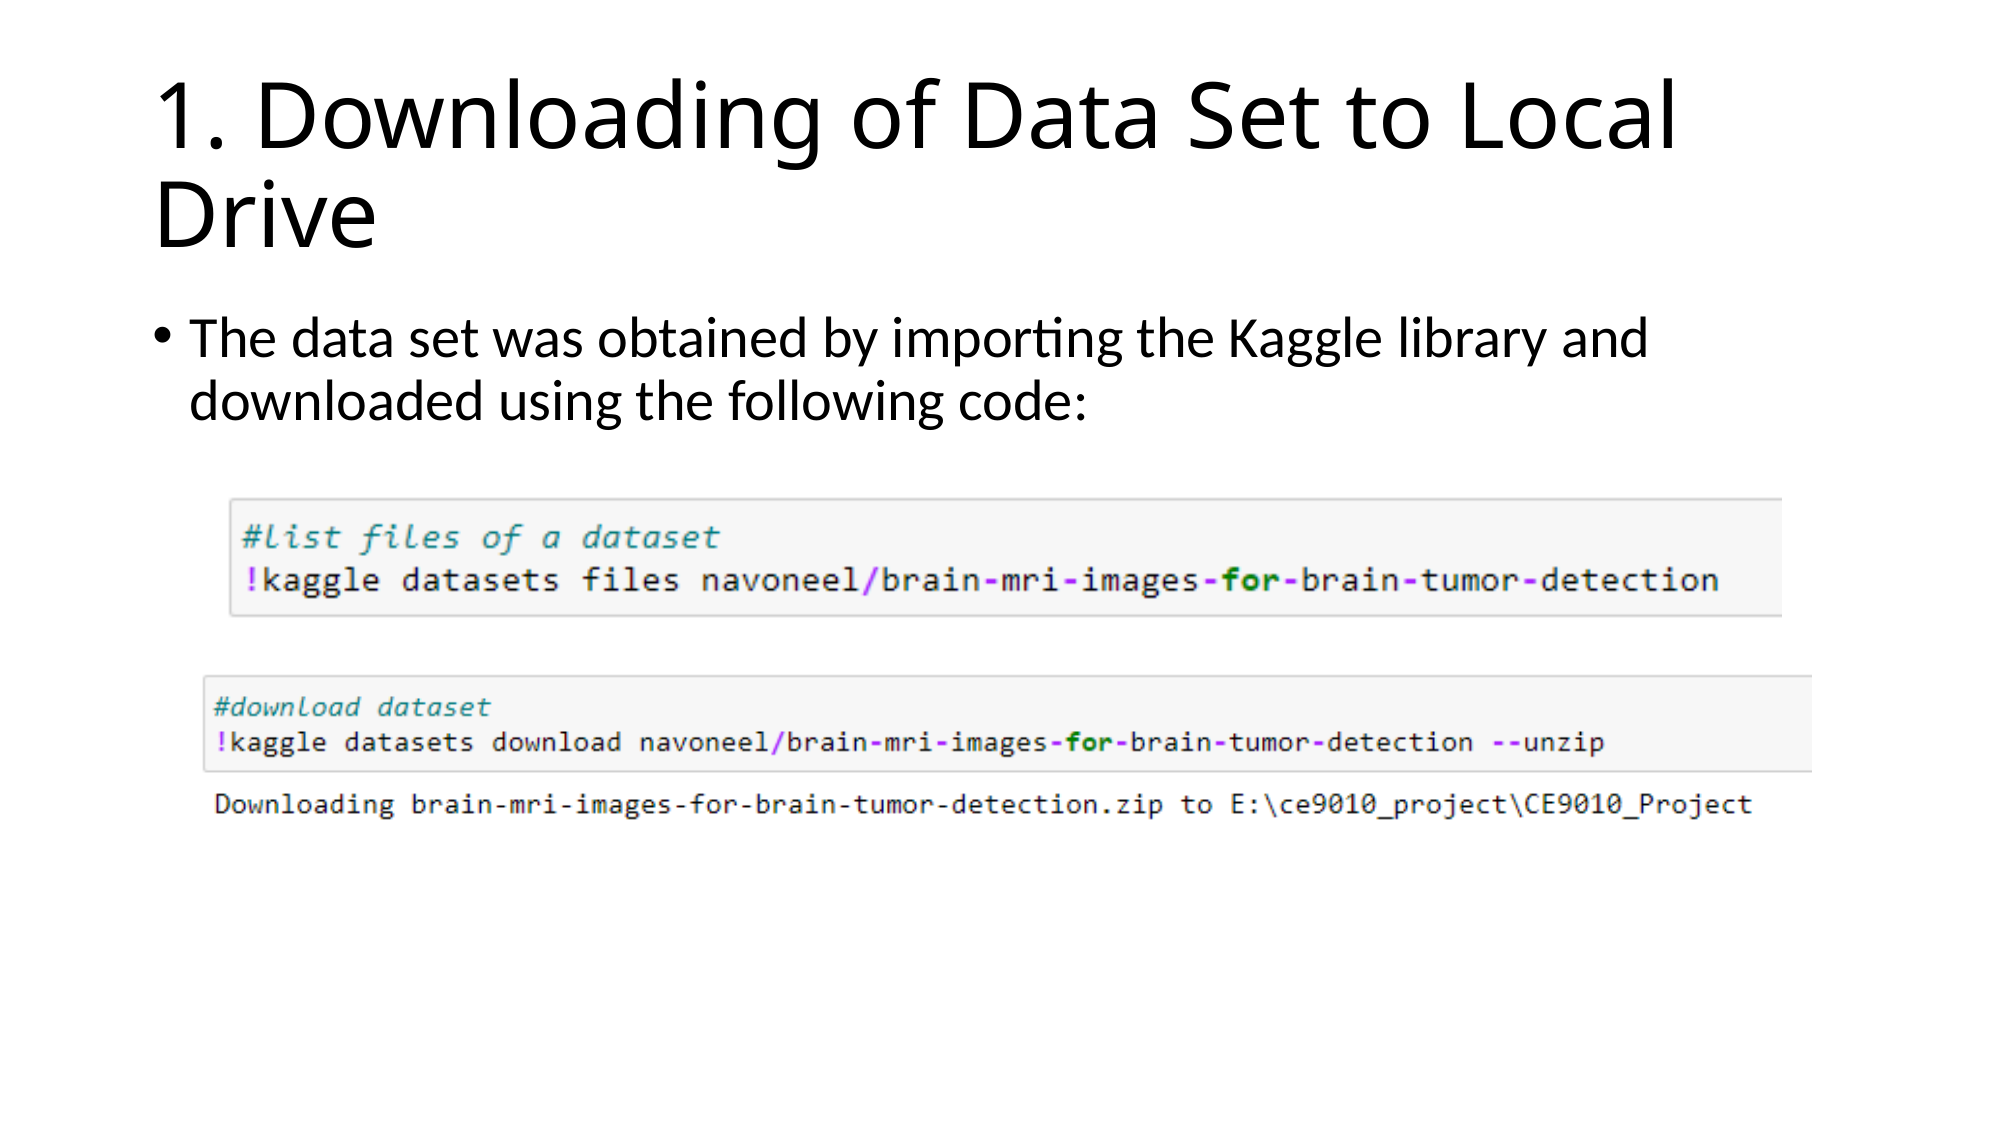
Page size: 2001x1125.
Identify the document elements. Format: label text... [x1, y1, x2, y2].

list The data set was obtained by importing the Kaggle library and downloaded using the following code: [137, 299, 1863, 1014]
picture [187, 660, 1812, 839]
title 1. Downloading of Data Set to Local Drive [137, 59, 1863, 278]
picture [218, 494, 1782, 639]
